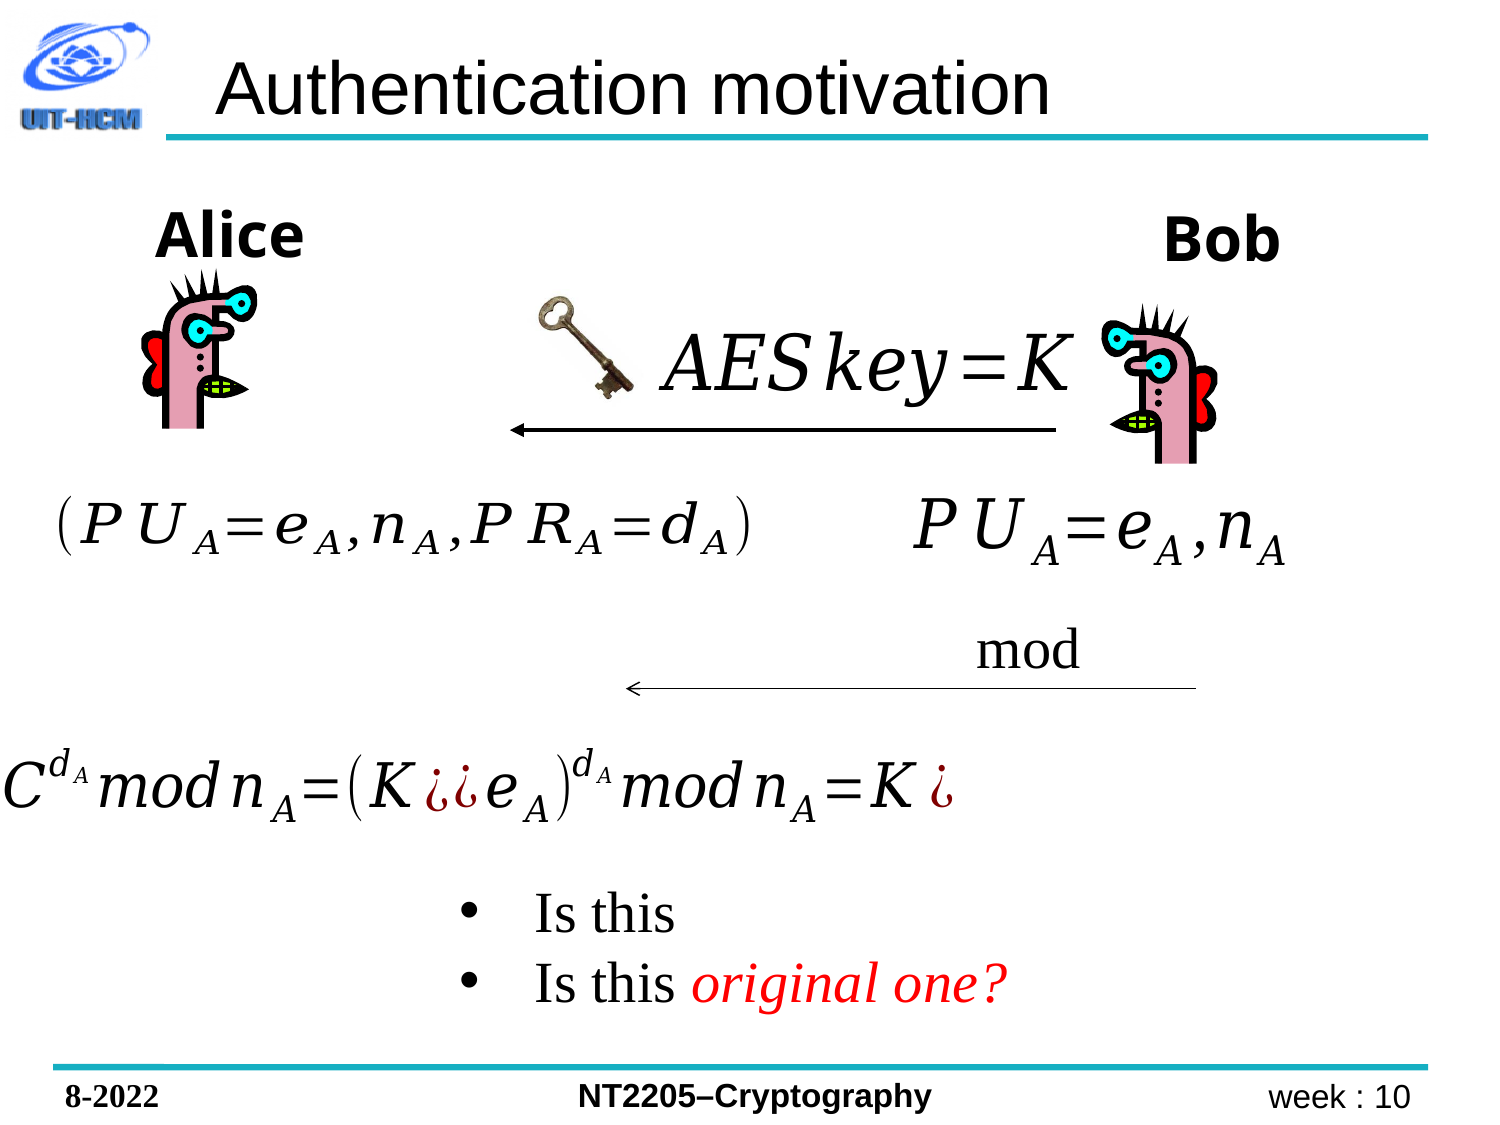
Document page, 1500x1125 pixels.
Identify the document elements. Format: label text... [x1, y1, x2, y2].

title Authentication motivation [200, 20, 1415, 150]
picture [140, 267, 259, 431]
picture [527, 288, 646, 407]
picture [1099, 302, 1218, 466]
text_box Bob [1146, 191, 1297, 281]
text_box Alice [140, 187, 321, 278]
picture [5, 9, 166, 141]
